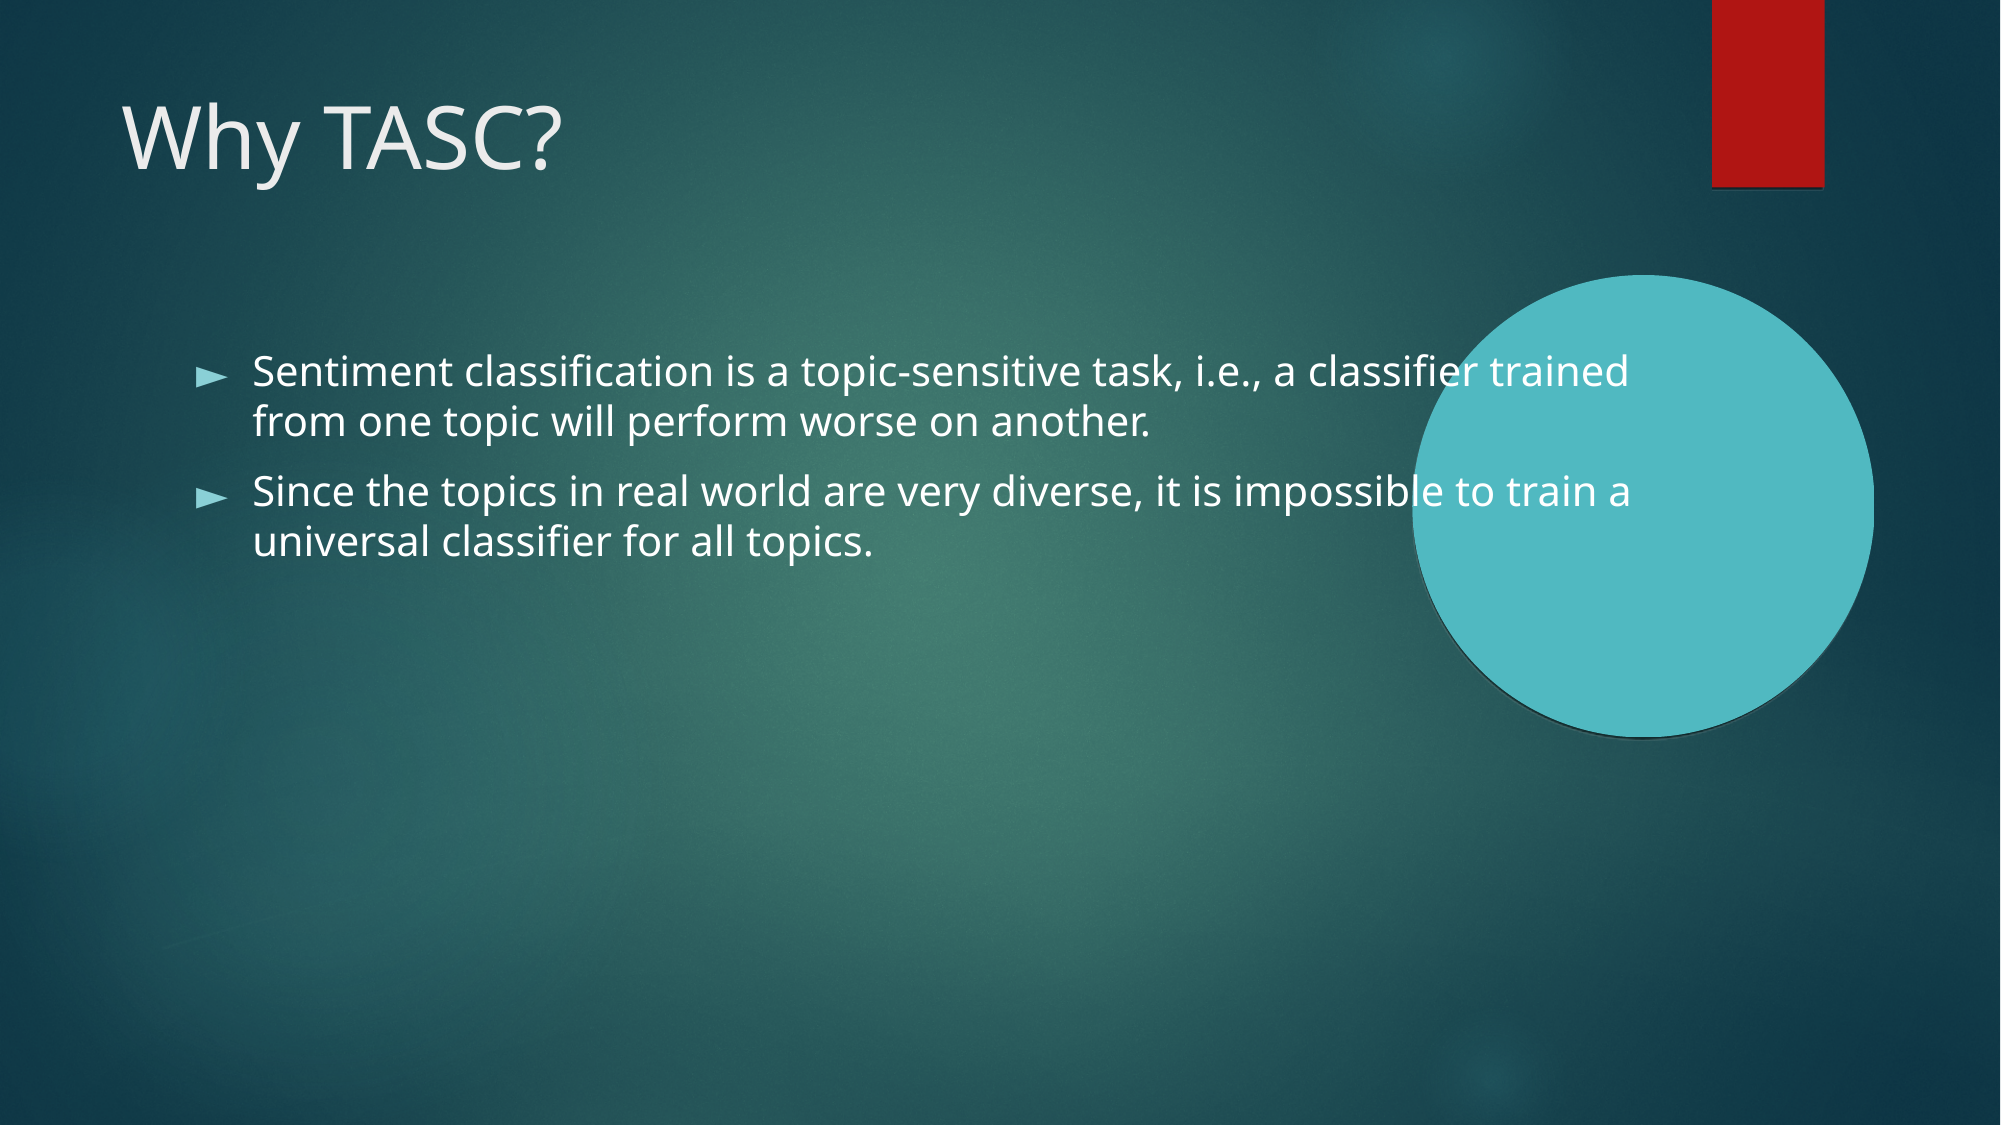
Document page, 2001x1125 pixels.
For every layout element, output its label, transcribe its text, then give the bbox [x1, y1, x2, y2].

text_box Why TASC? [106, 74, 1649, 304]
picture [0, 0, 2001, 1125]
text_box Sentiment classification is a topic-sensitive task, i.e., a classifier trained from one topic will perform worse on another. Since the topics in real world are very diverse, it is impossible to train a universal classifier for all topics. [181, 336, 1649, 1025]
